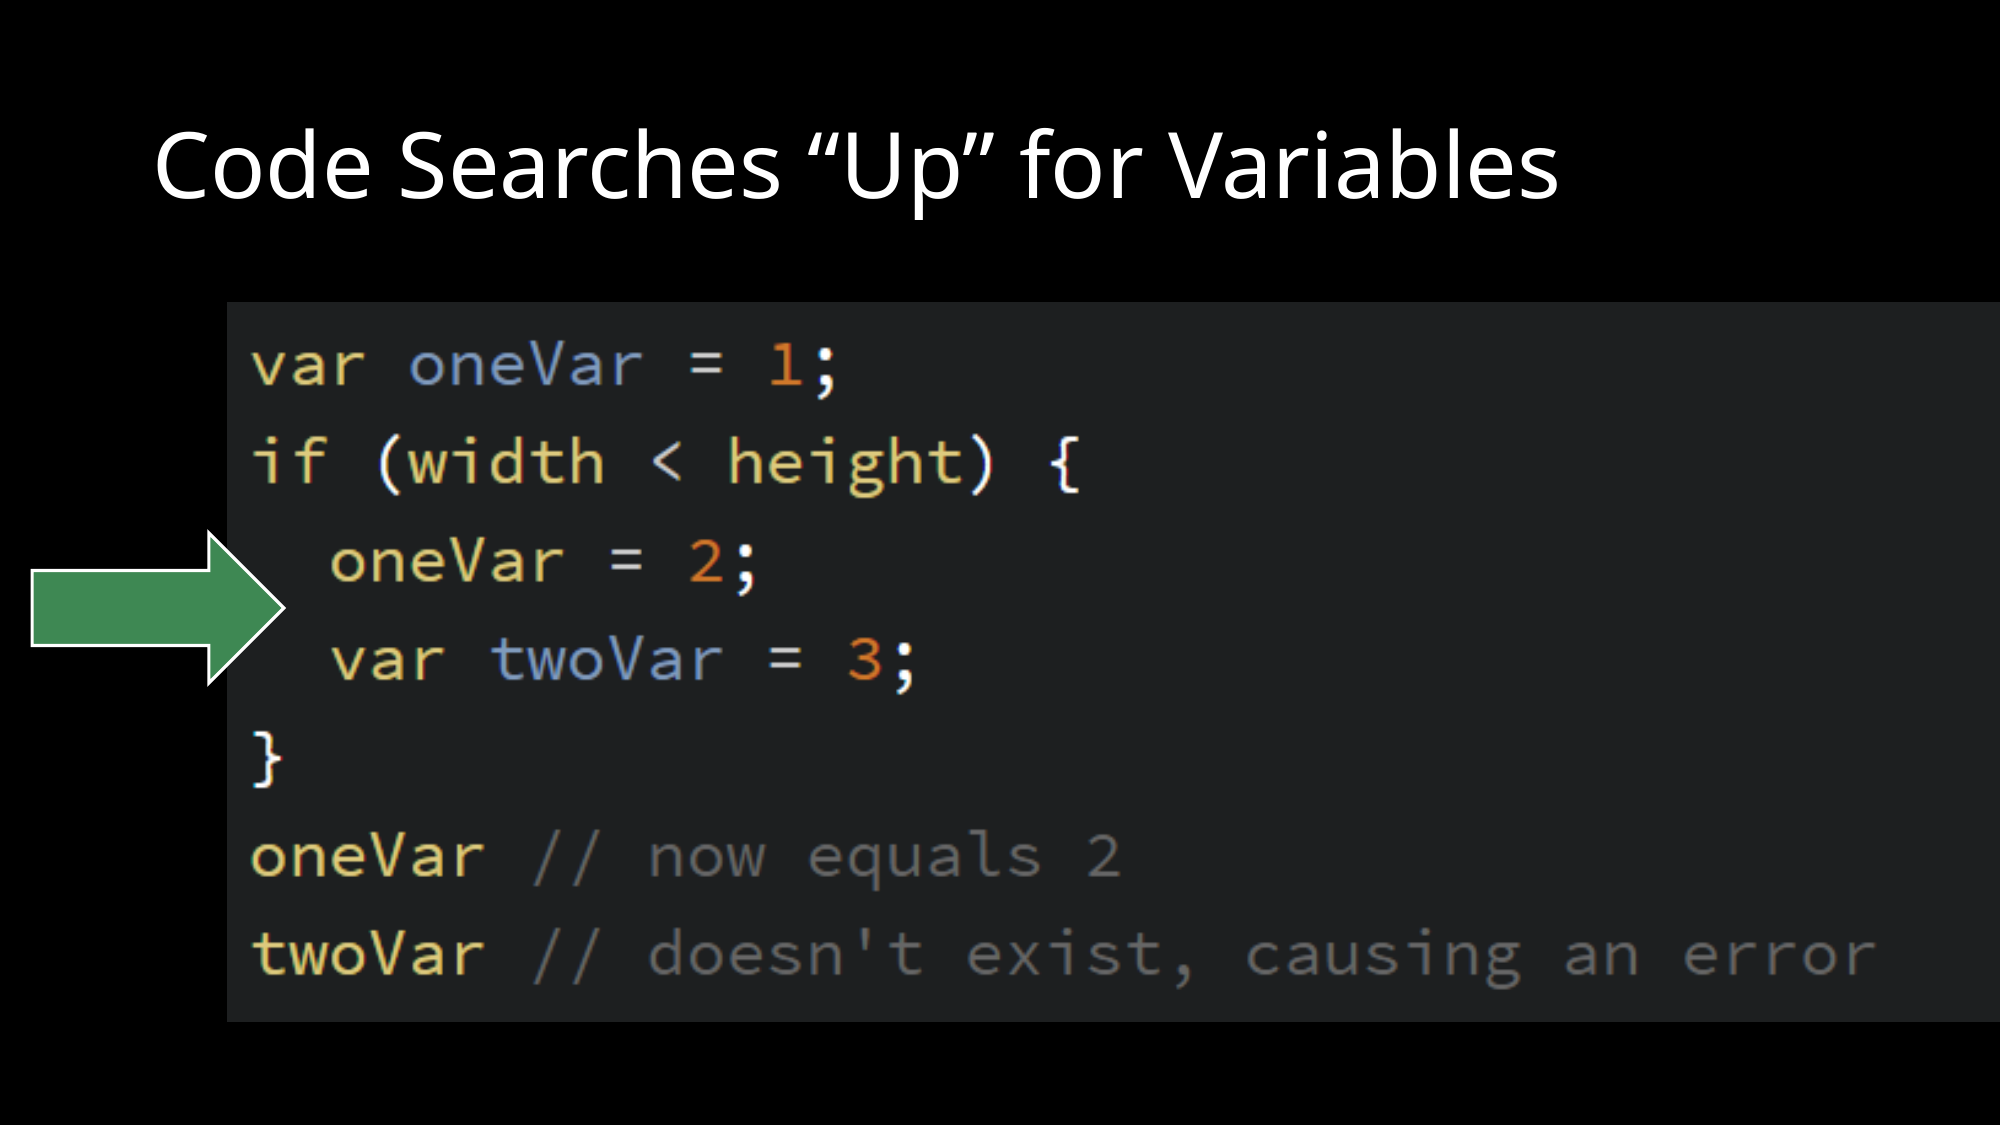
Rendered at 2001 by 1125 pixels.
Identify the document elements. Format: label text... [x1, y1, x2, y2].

picture [227, 302, 2000, 1022]
text_box [30, 529, 227, 687]
title Code Searches “Up” for Variables [137, 59, 1863, 278]
